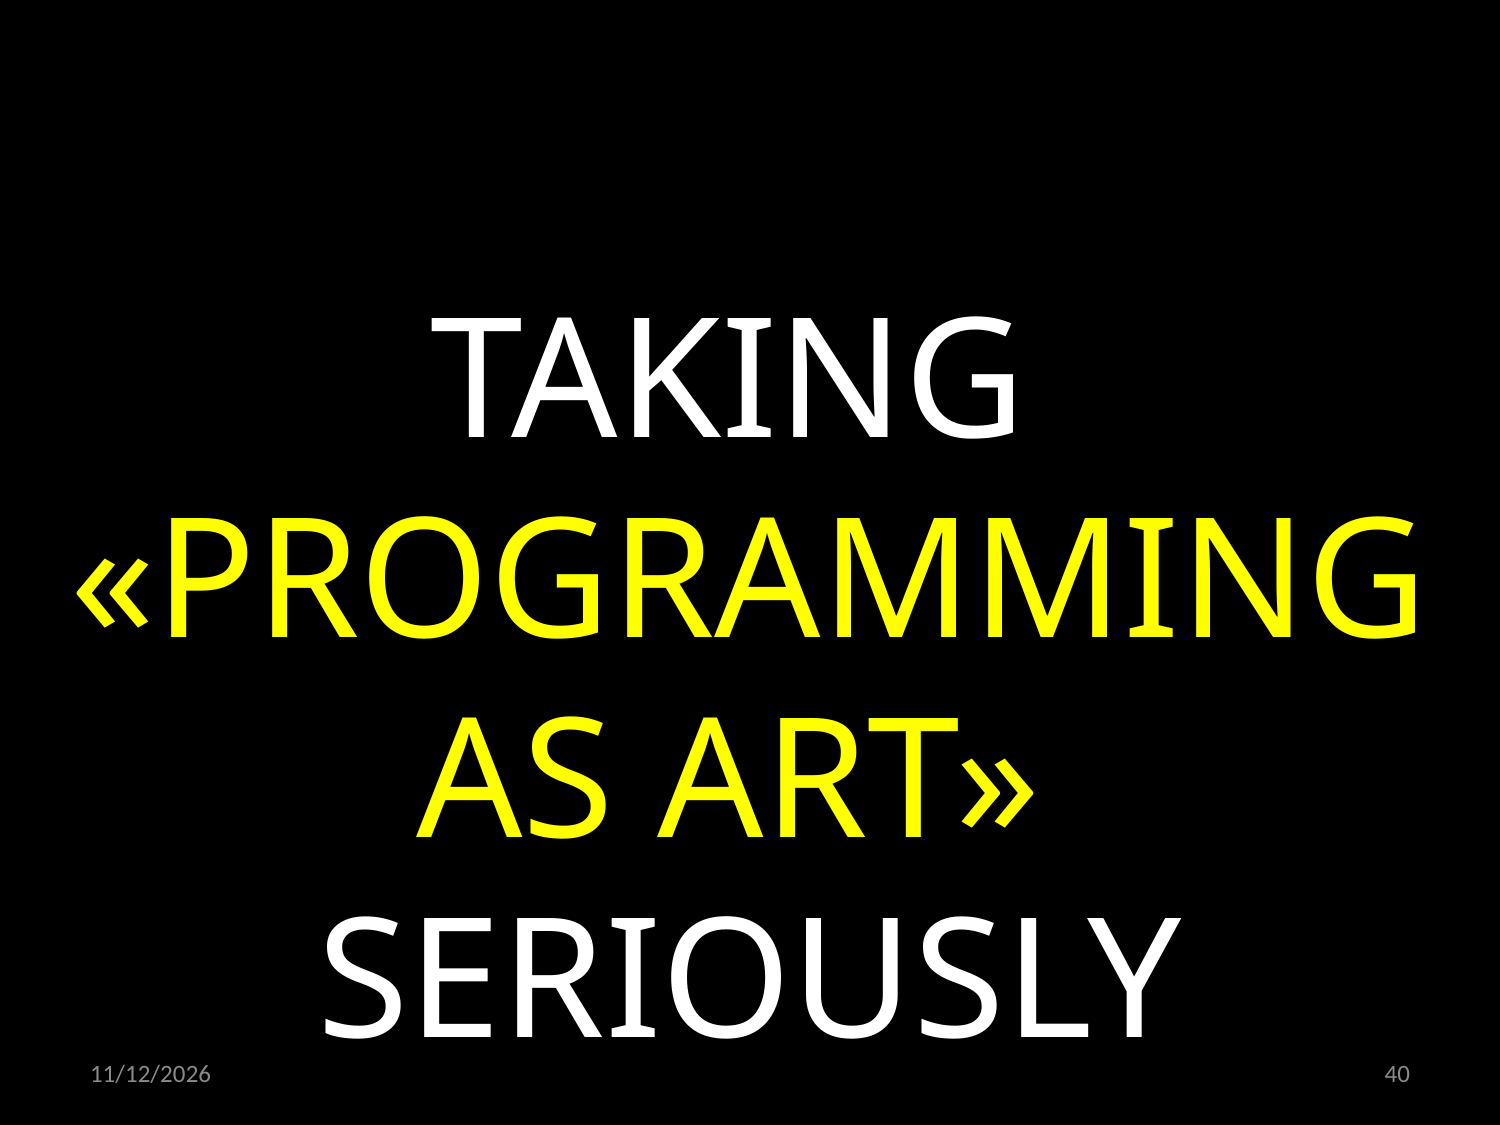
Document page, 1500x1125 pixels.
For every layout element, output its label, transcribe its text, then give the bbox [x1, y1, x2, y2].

text_box TAKING «PROGRAMMING AS ART» SERIOUSLY [0, 263, 1500, 365]
slide_number 40 [1074, 1042, 1425, 1103]
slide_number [75, 1042, 425, 1103]
